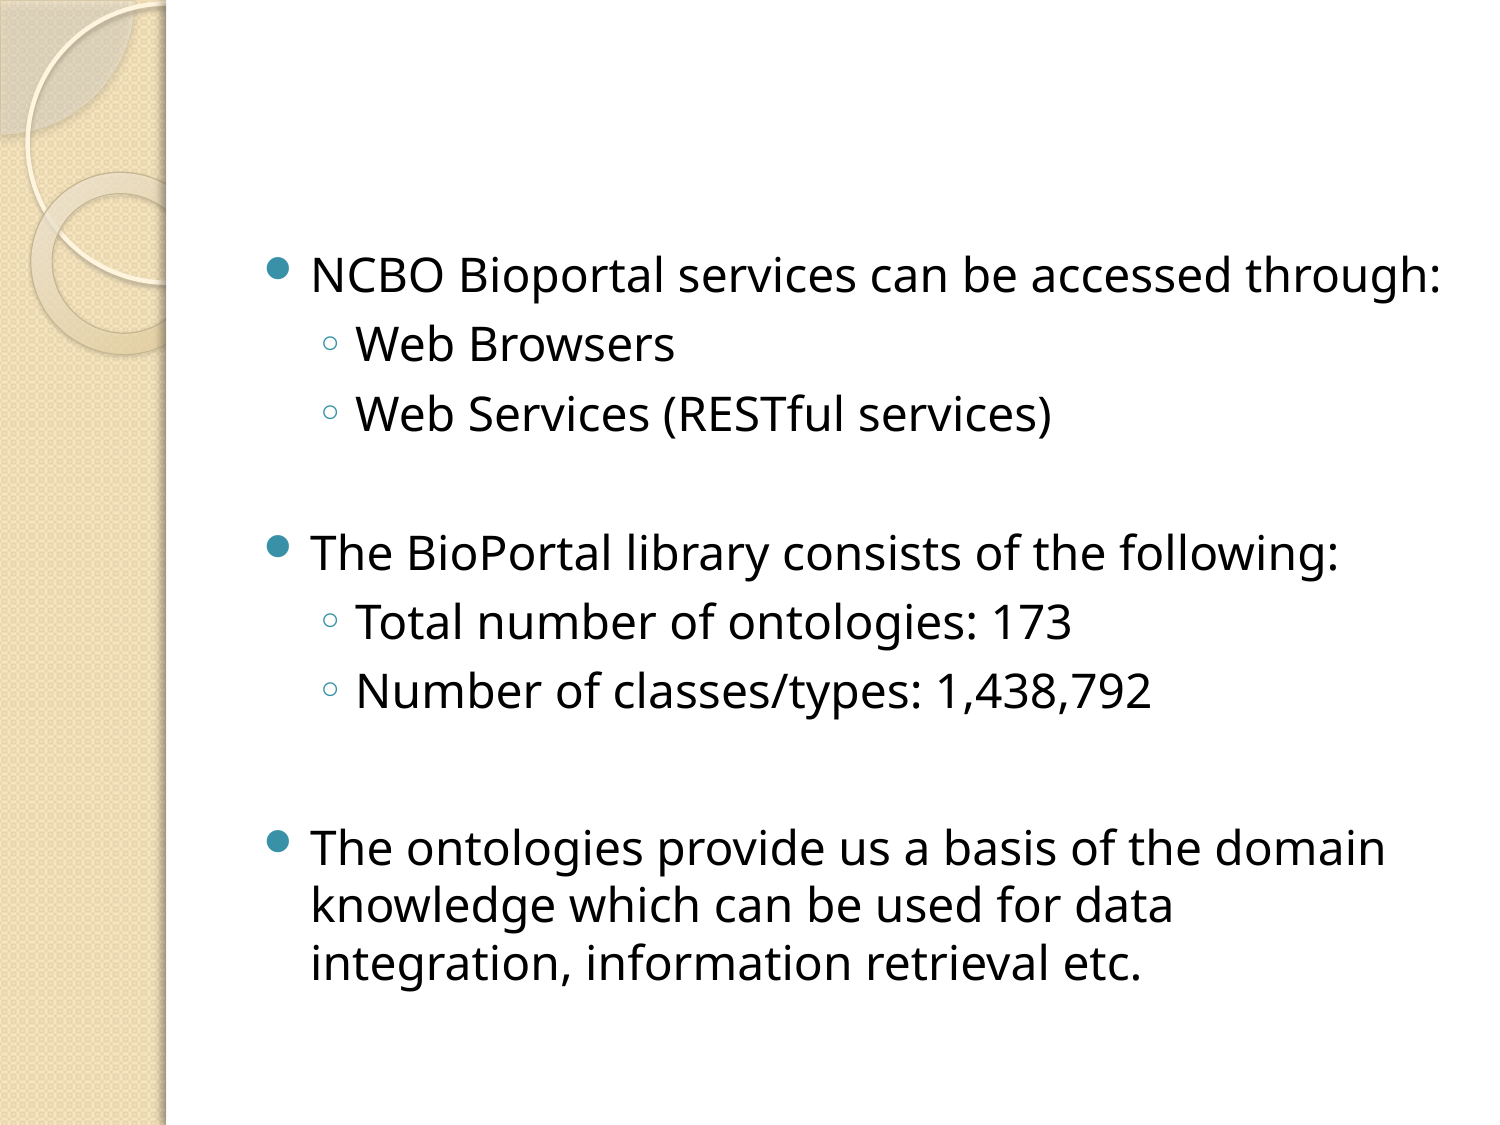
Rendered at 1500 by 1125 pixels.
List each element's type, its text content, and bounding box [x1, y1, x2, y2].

list NCBO Bioportal services can be accessed through: Web Browsers Web Services (RESTful services) The BioPortal library consists of the following: Total number of ontologies: 173 Number of classes/types: 1,438,792 The ontologies provide us a basis of the domain knowledge which can be used for data integration, information retrieval etc. [235, 237, 1466, 1025]
